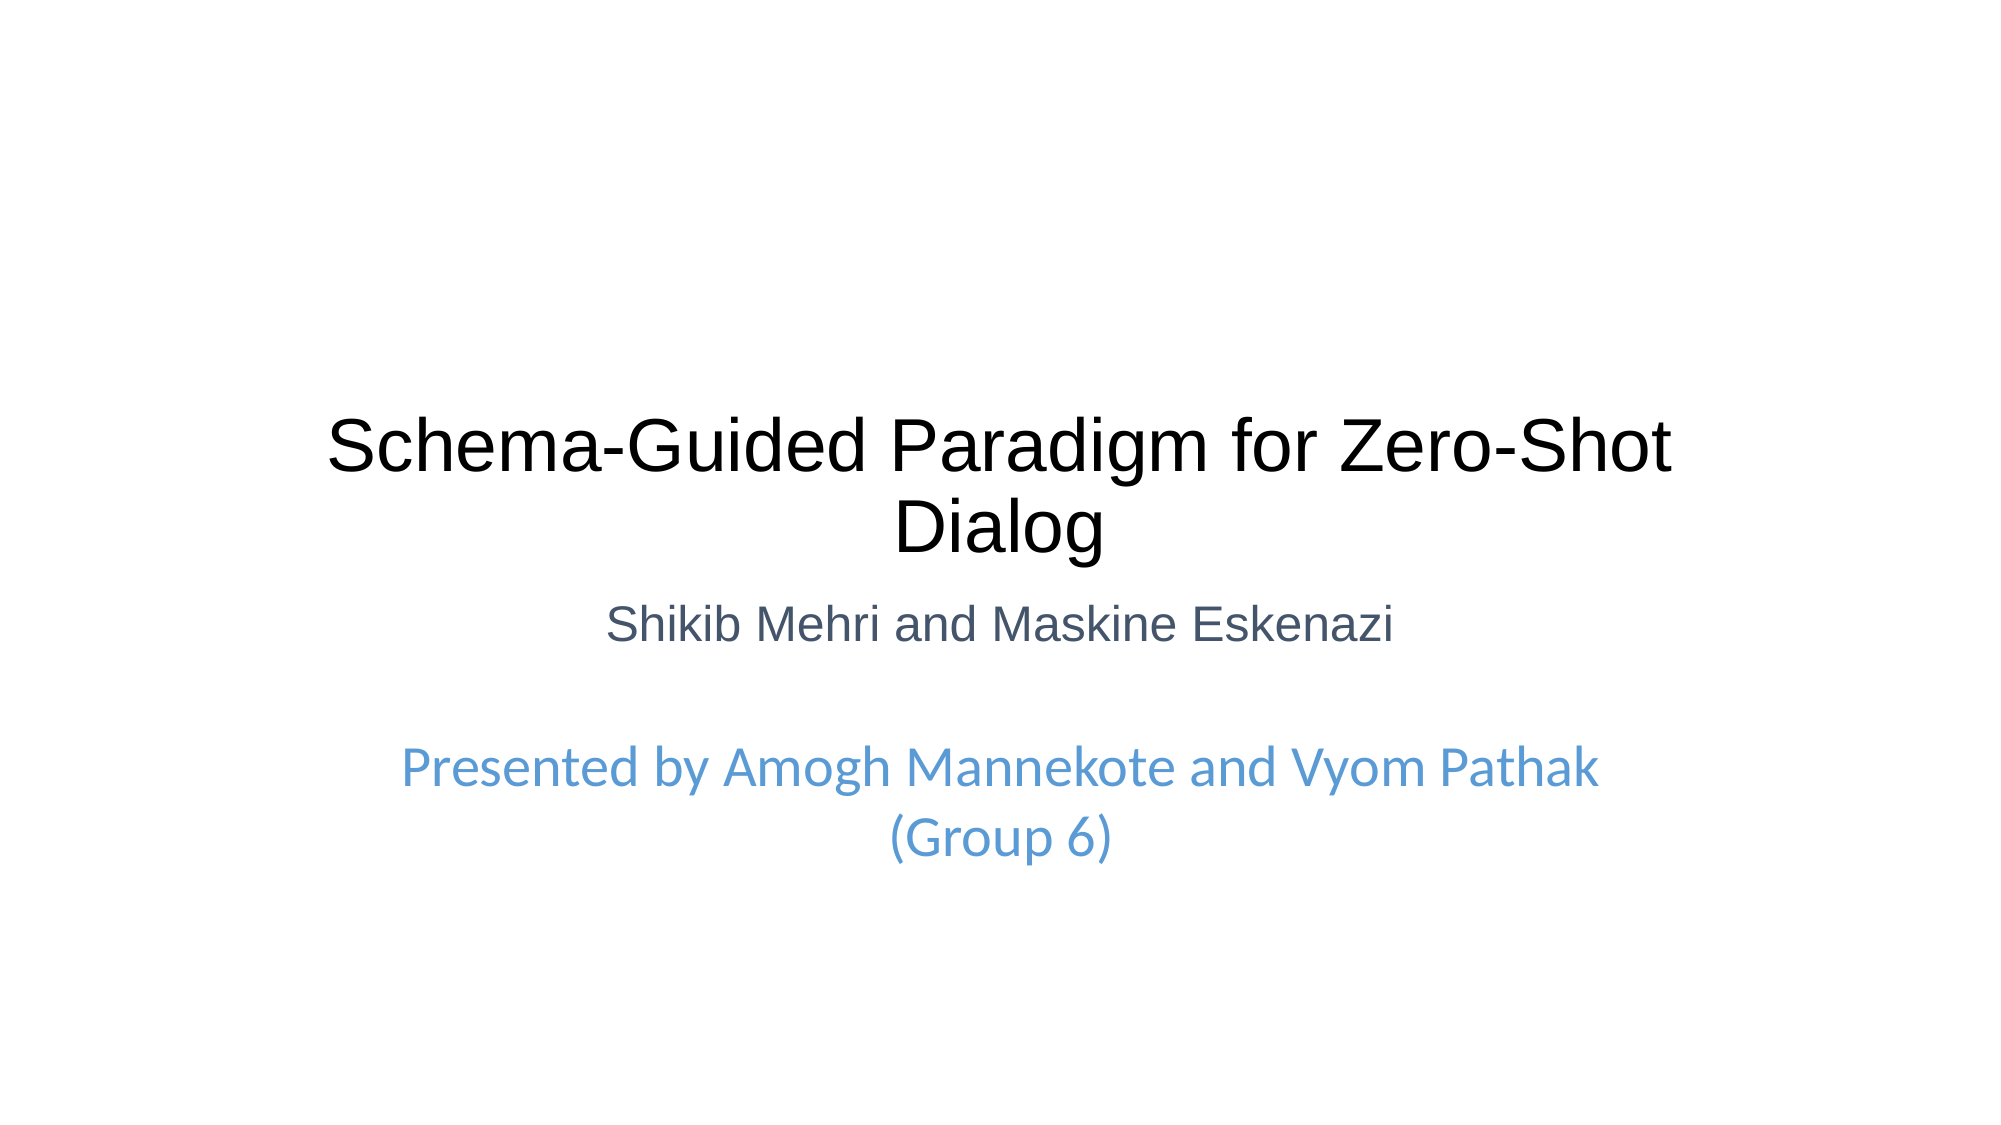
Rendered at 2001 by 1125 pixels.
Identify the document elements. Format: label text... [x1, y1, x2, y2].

title Schema-Guided Paradigm for Zero-Shot Dialog [249, 184, 1750, 576]
text_box Presented by Amogh Mannekote and Vyom Pathak (Group 6) [363, 720, 1639, 876]
subtitle Shikib Mehri and Maskine Eskenazi [249, 590, 1750, 675]
